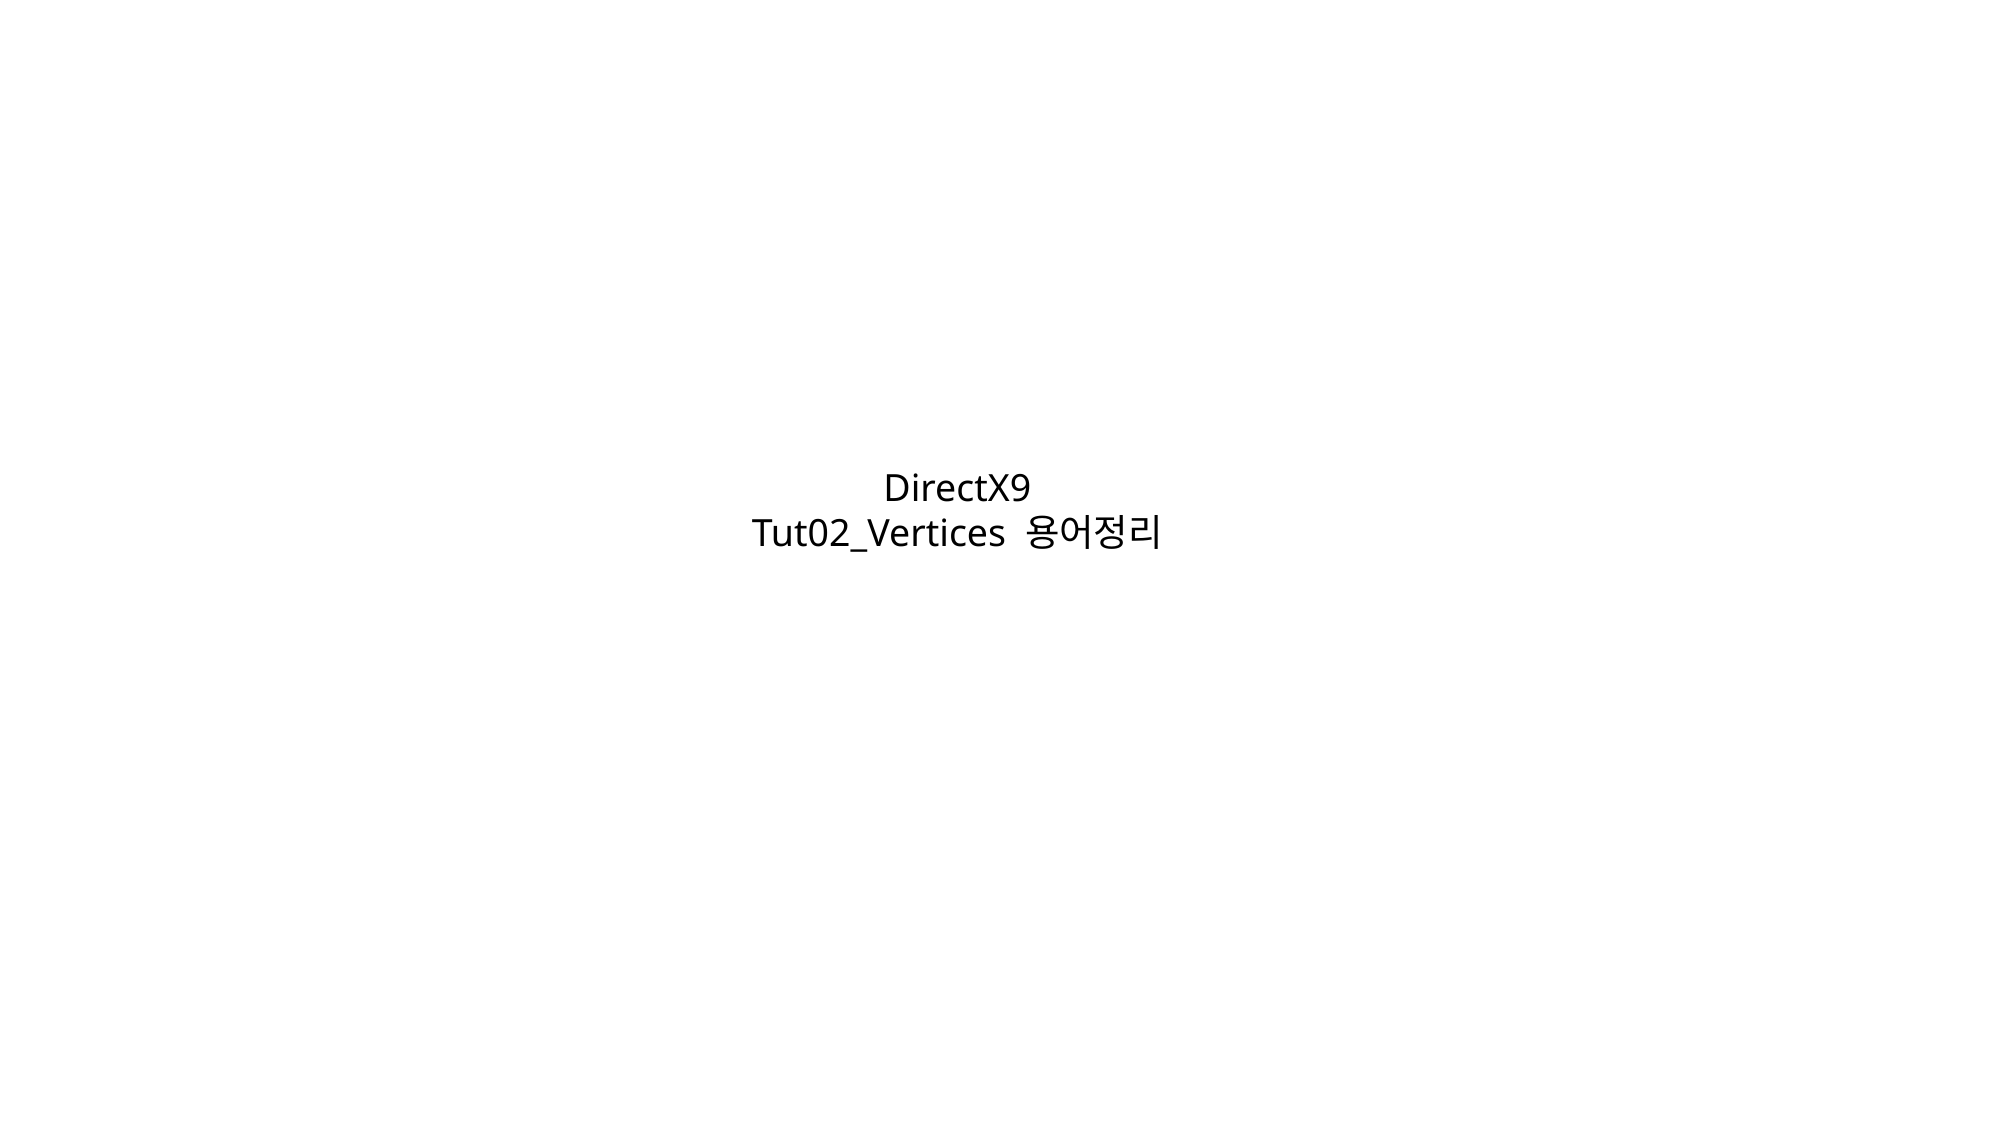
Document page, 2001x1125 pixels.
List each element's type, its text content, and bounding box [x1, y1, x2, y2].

text_box DirectX9 Tut02_Vertices 용어정리 [737, 456, 1178, 562]
